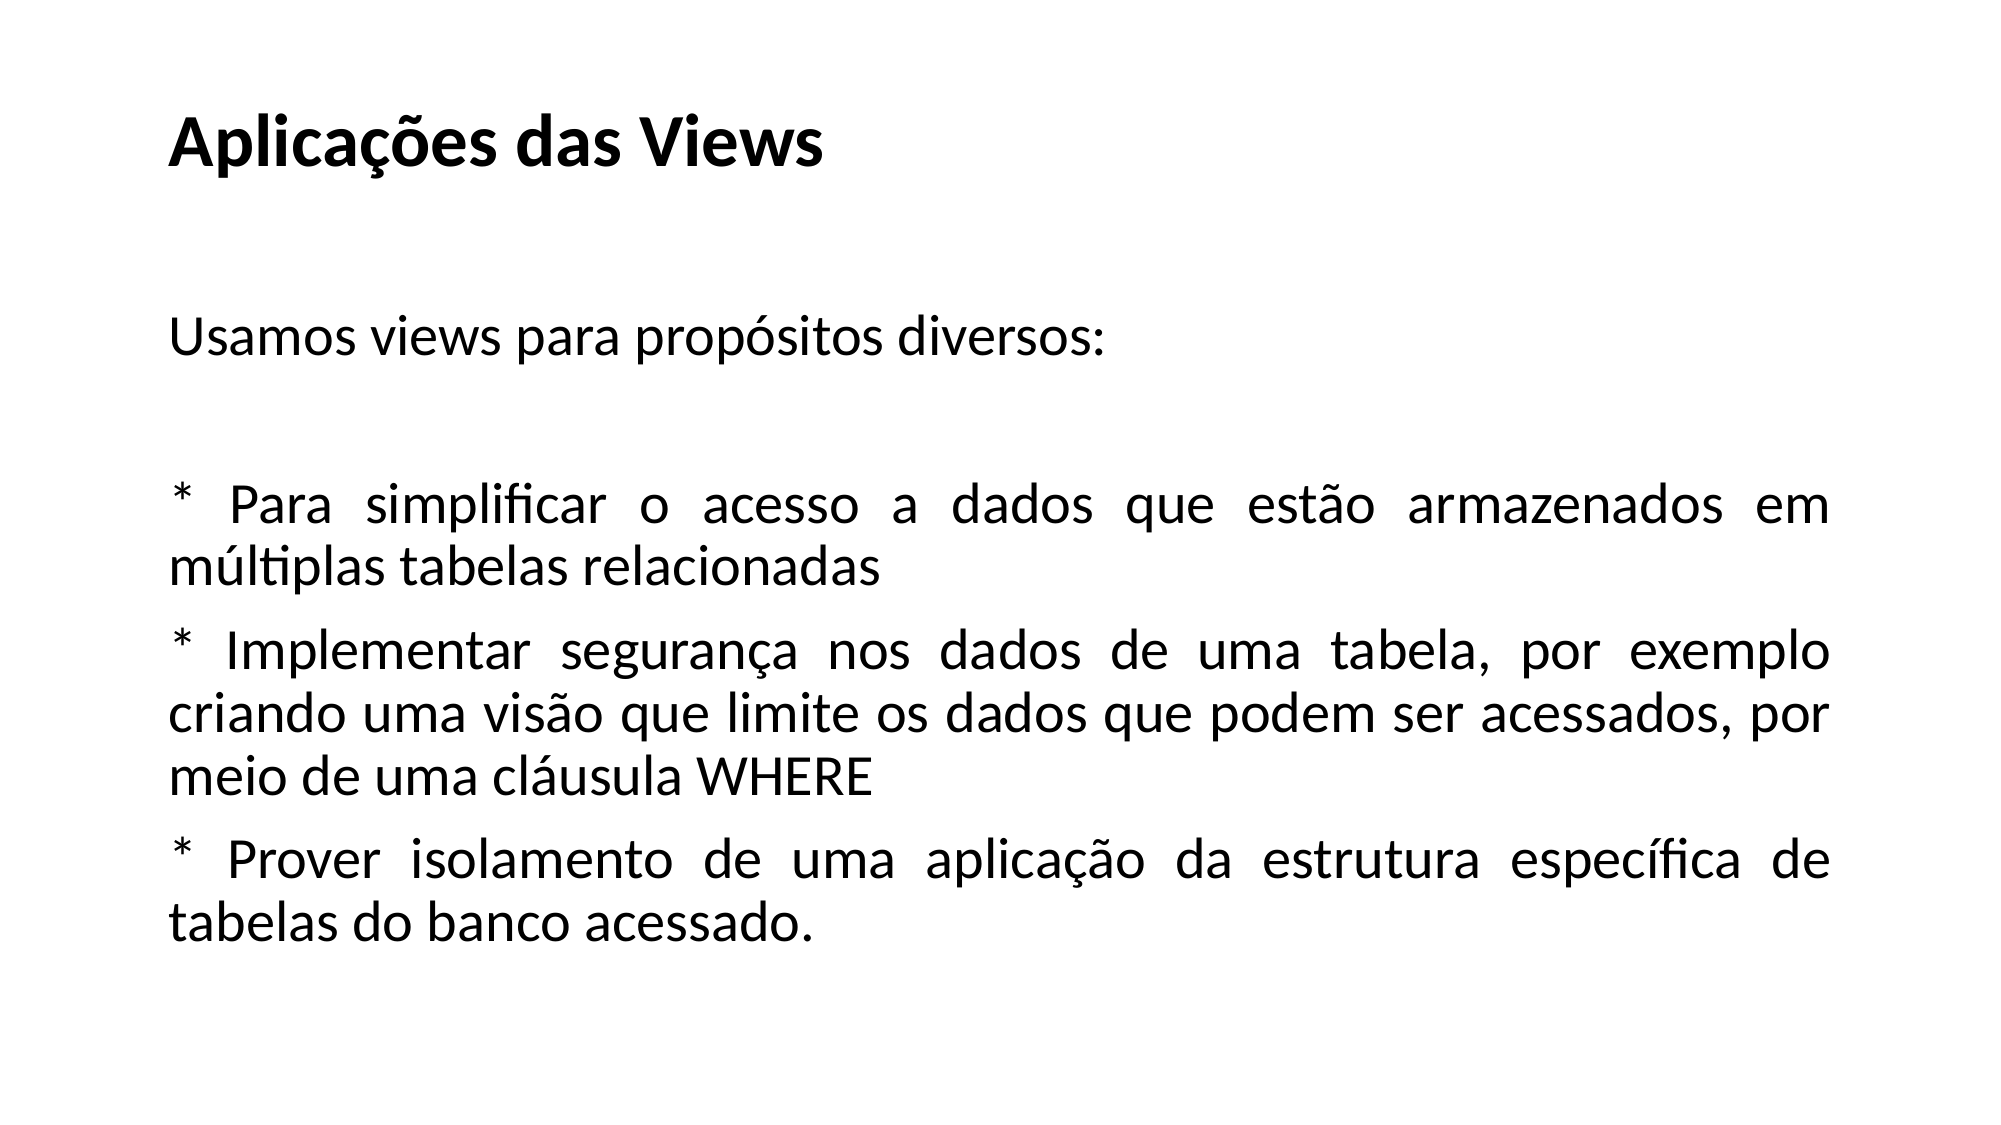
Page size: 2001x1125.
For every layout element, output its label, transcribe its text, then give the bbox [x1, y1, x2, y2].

subtitle Aplicações das Views Usamos views para propósitos diversos: * Para simplificar o acesso a dados que estão armazenados em múltiplas tabelas relacionadas * Implementar segurança nos dados de uma tabela, por exemplo criando uma visão que limite os dados que podem ser acessados, por meio de uma cláusula WHERE * Prover isolamento de uma aplicação da estrutura específica de tabelas do banco acessado. [153, 94, 1847, 973]
